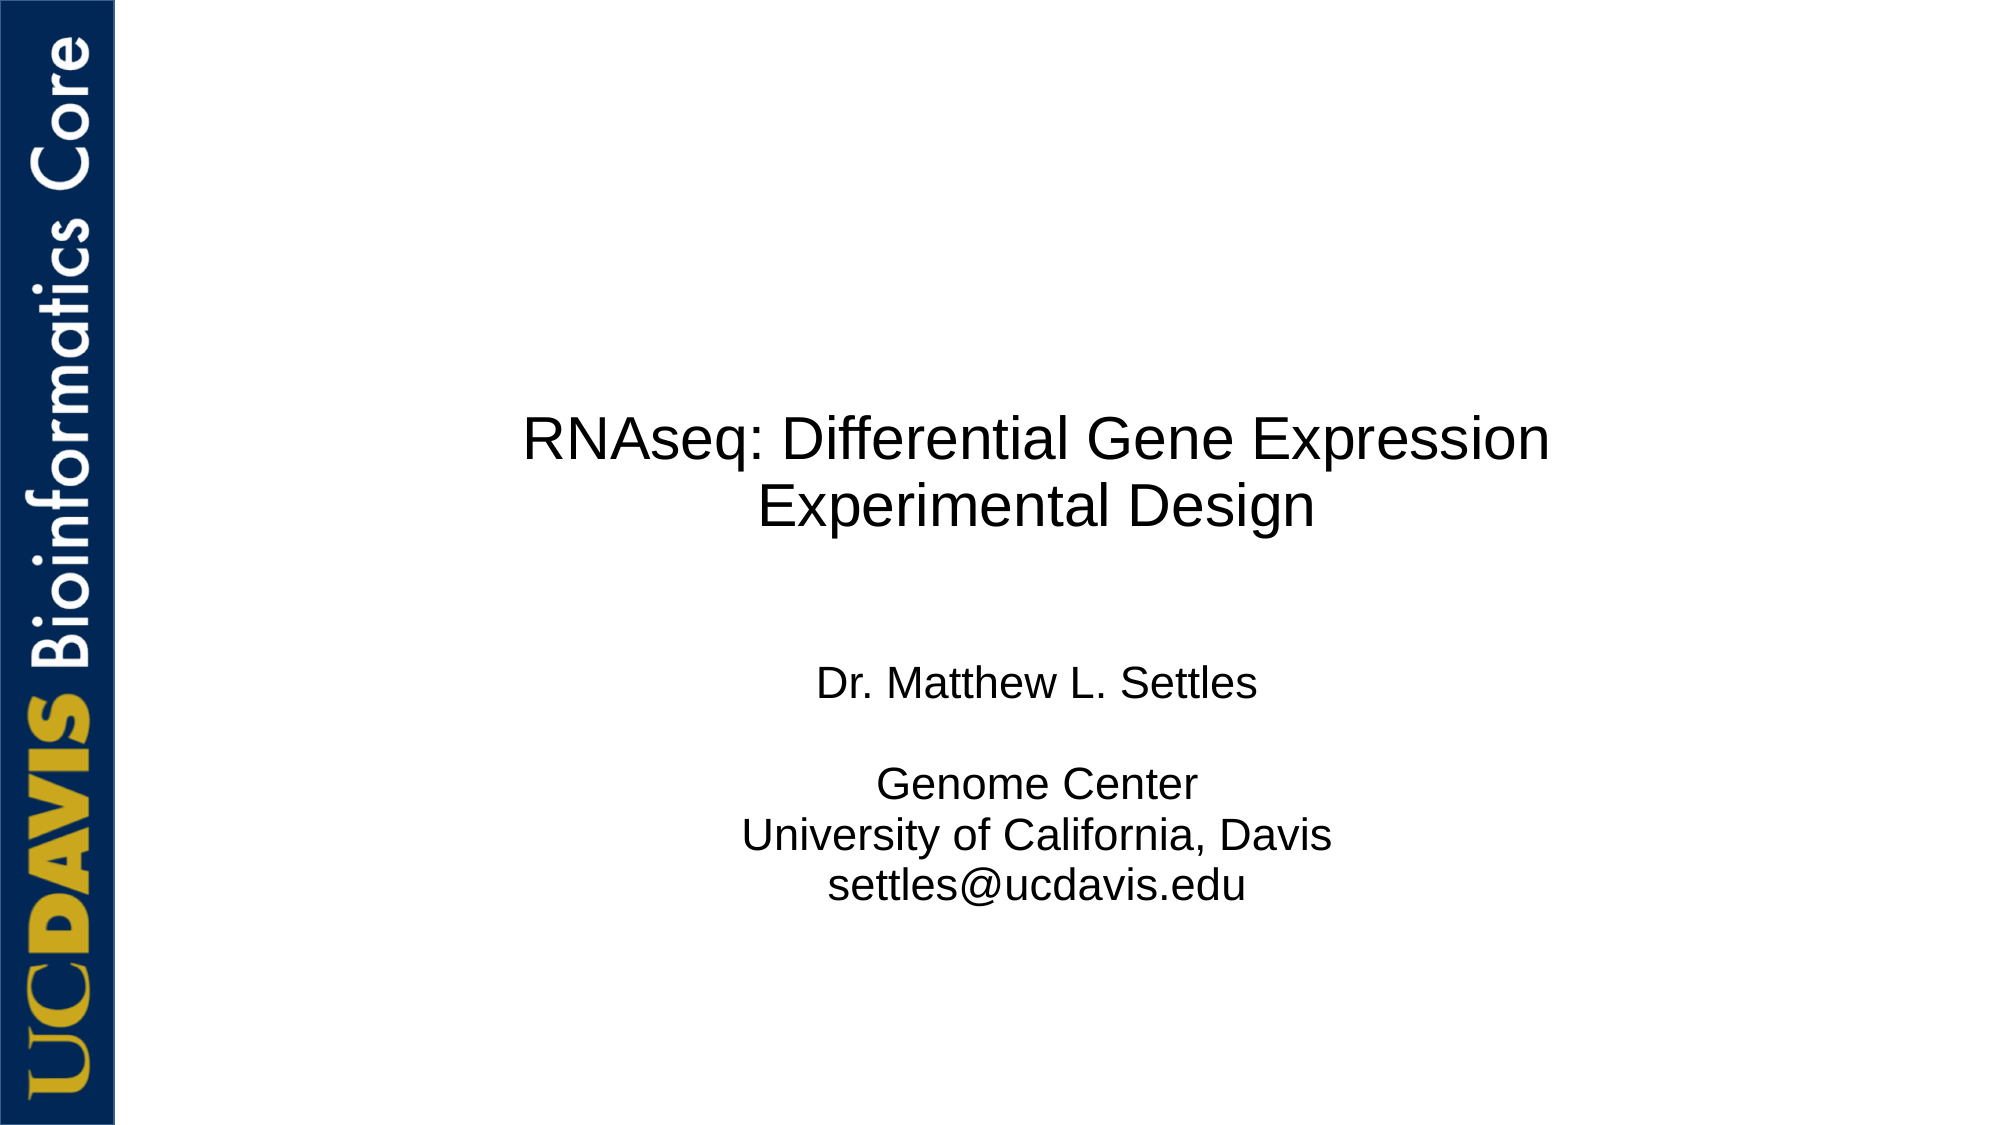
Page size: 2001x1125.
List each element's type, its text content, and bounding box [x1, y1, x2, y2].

picture [8, 0, 112, 1121]
text_box RNAseq: Differential Gene Expression Experimental Design Dr. Matthew L. Settles Genome Center University of California, Davis settles@ucdavis.edu [364, 215, 1710, 1097]
